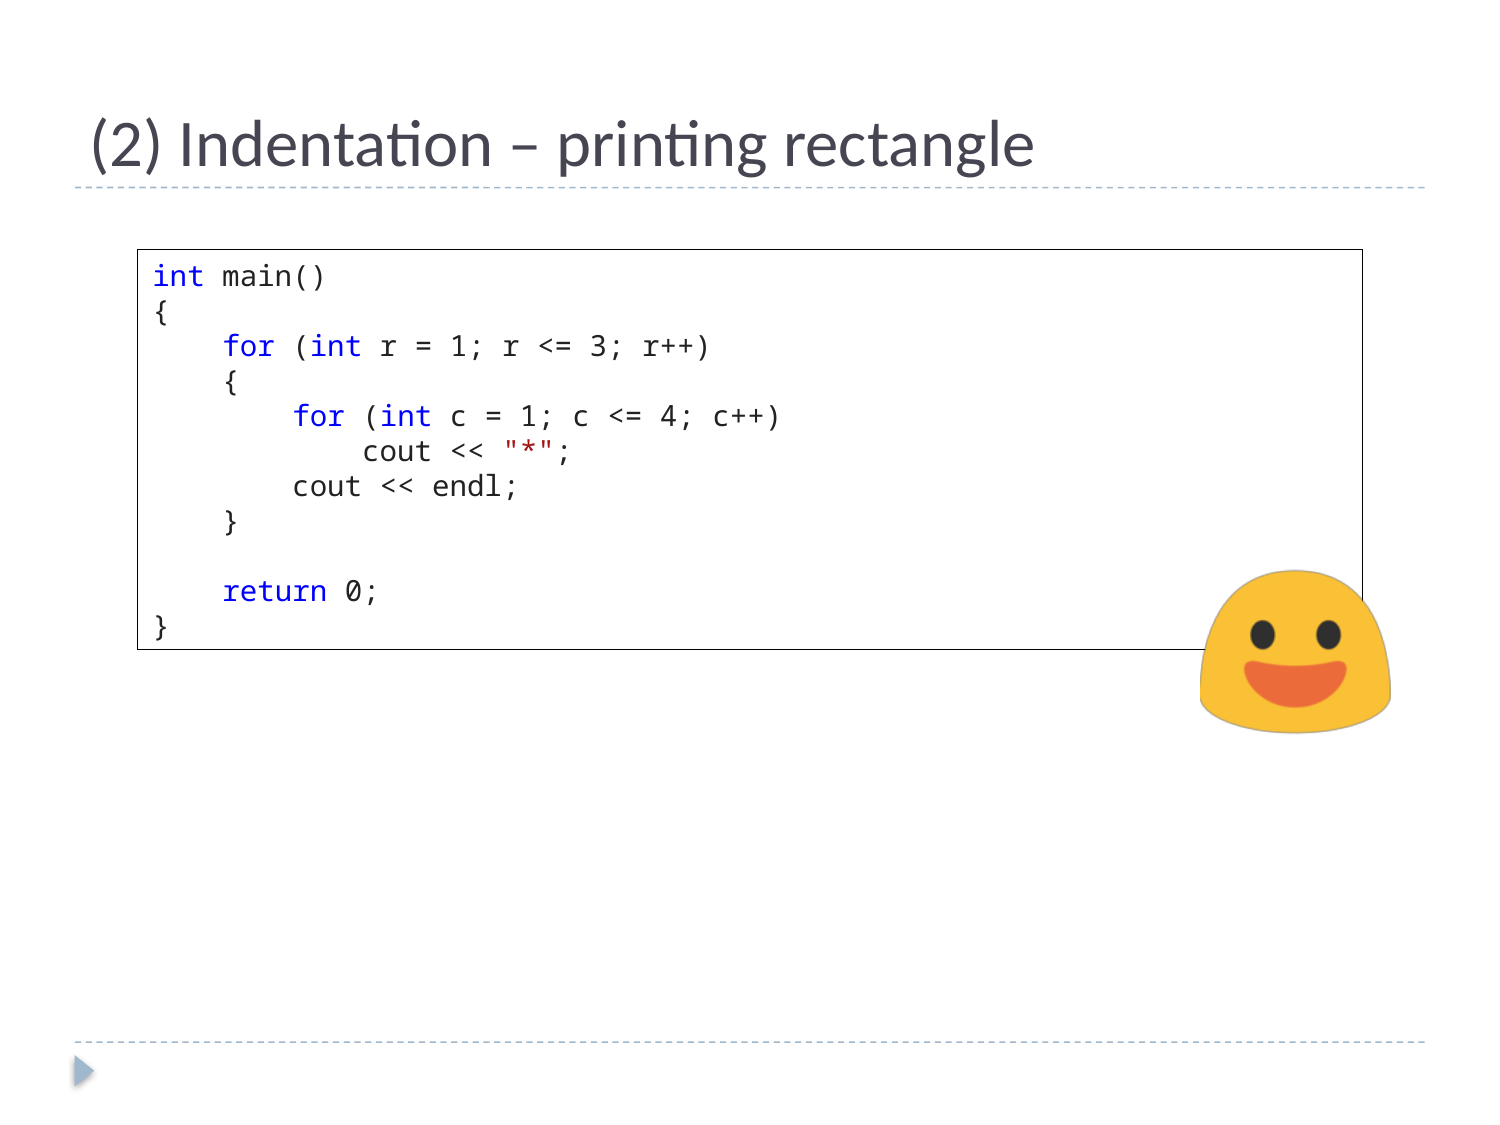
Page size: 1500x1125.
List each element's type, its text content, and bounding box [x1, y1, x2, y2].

picture [1199, 558, 1391, 750]
text_box int main() { for (int r = 1; r <= 3; r++) { for (int c = 1; c <= 4; c++) cout << "*"; cout << endl; } return 0; } [137, 249, 1363, 650]
title (2) Indentation – printing rectangle [75, 24, 1425, 188]
